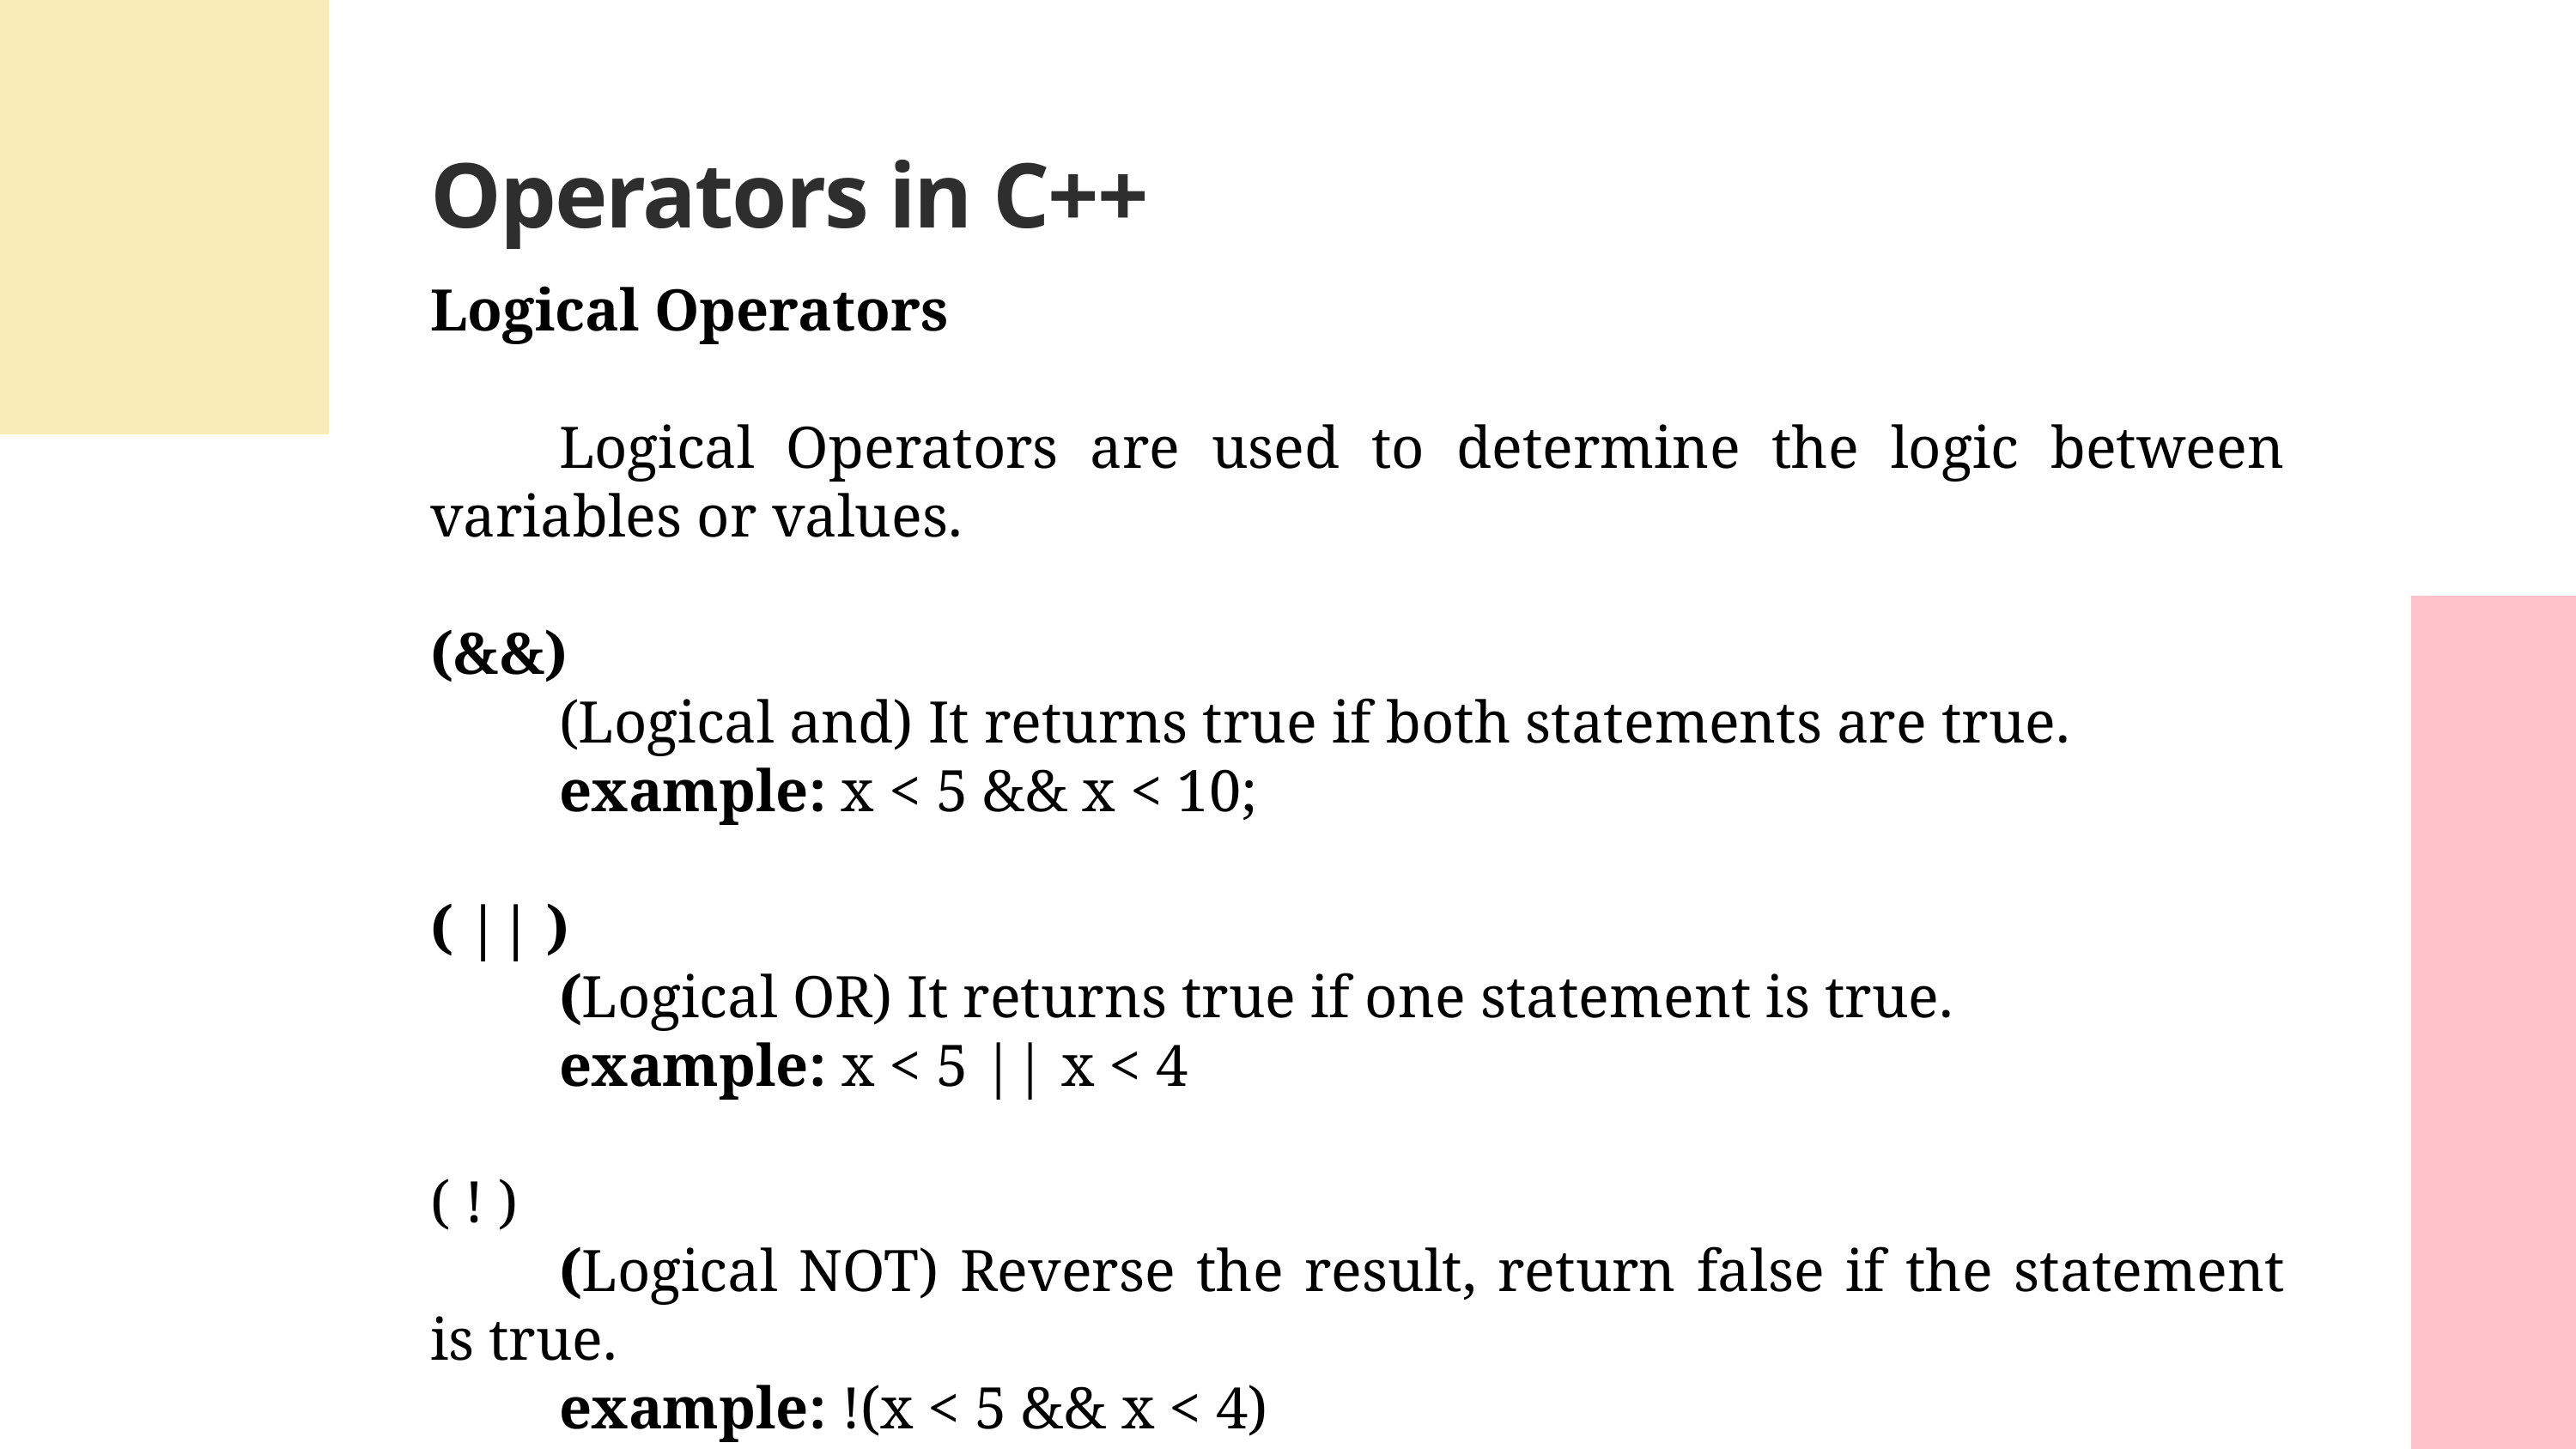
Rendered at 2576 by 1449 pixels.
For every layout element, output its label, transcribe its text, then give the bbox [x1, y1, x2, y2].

text_box Logical Operators Logical Operators are used to determine the logic between variables or values. (&&) (Logical and) It returns true if both statements are true. example: x < 5 && x < 10; ( || ) (Logical OR) It returns true if one statement is true. example: x < 5 || x < 4 ( ! ) (Logical NOT) Reverse the result, return false if the statement is true. example: !(x < 5 && x < 4) [430, 273, 2287, 1440]
text_box Operators in C++ [430, 120, 1589, 246]
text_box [0, 0, 330, 435]
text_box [2410, 595, 2576, 1449]
